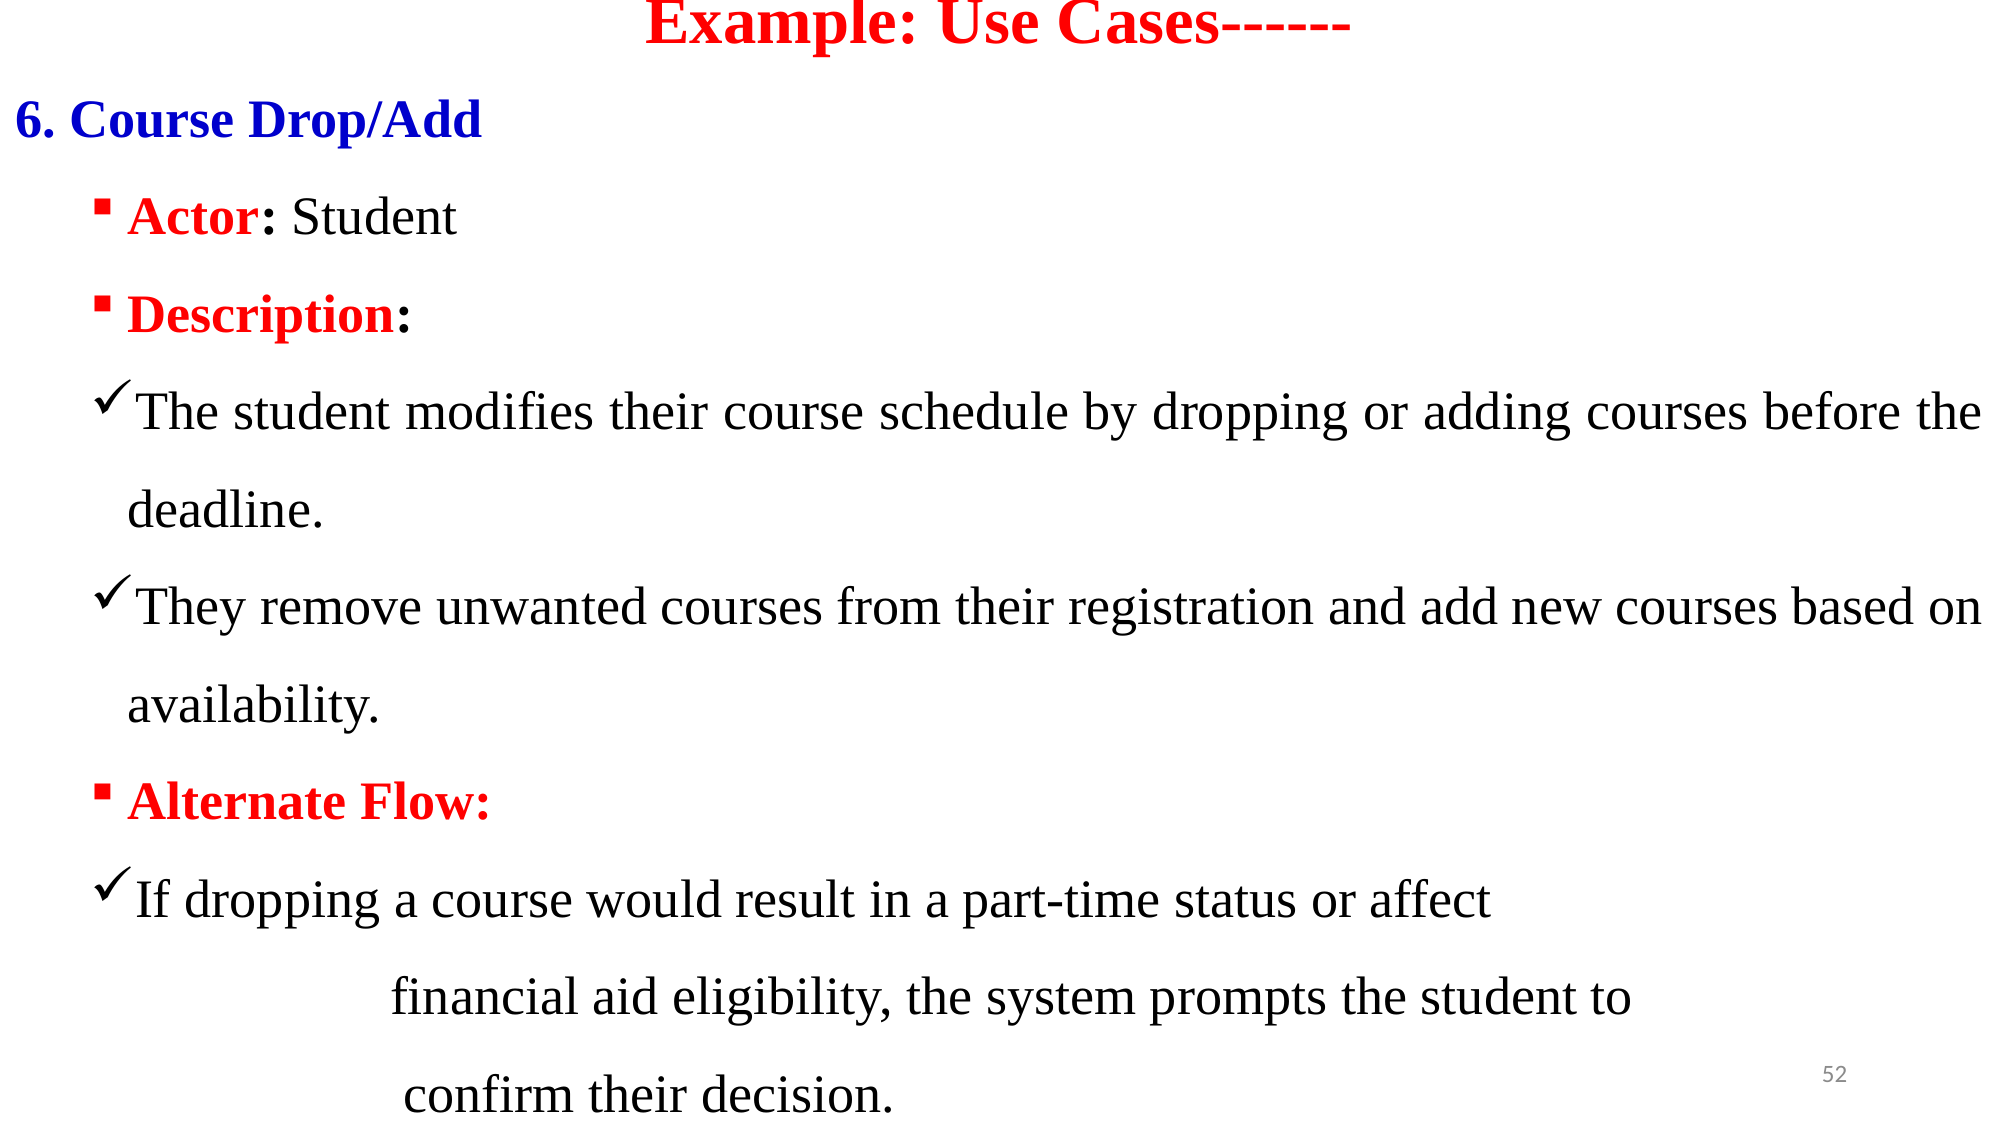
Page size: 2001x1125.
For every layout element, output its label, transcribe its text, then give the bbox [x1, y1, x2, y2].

slide_number 52 [1412, 1042, 1863, 1103]
list 6. Course Drop/Add Actor: Student Description: The student modifies their course schedule by dropping or adding courses before the deadline. They remove unwanted courses from their registration and add new courses based on availability. Alternate Flow: If dropping a course would result in a part-time status or affect financial aid eligibility, the system prompts the student to confirm their decision. [0, 43, 2000, 1125]
title Example: Use Cases------ [137, 0, 1863, 43]
